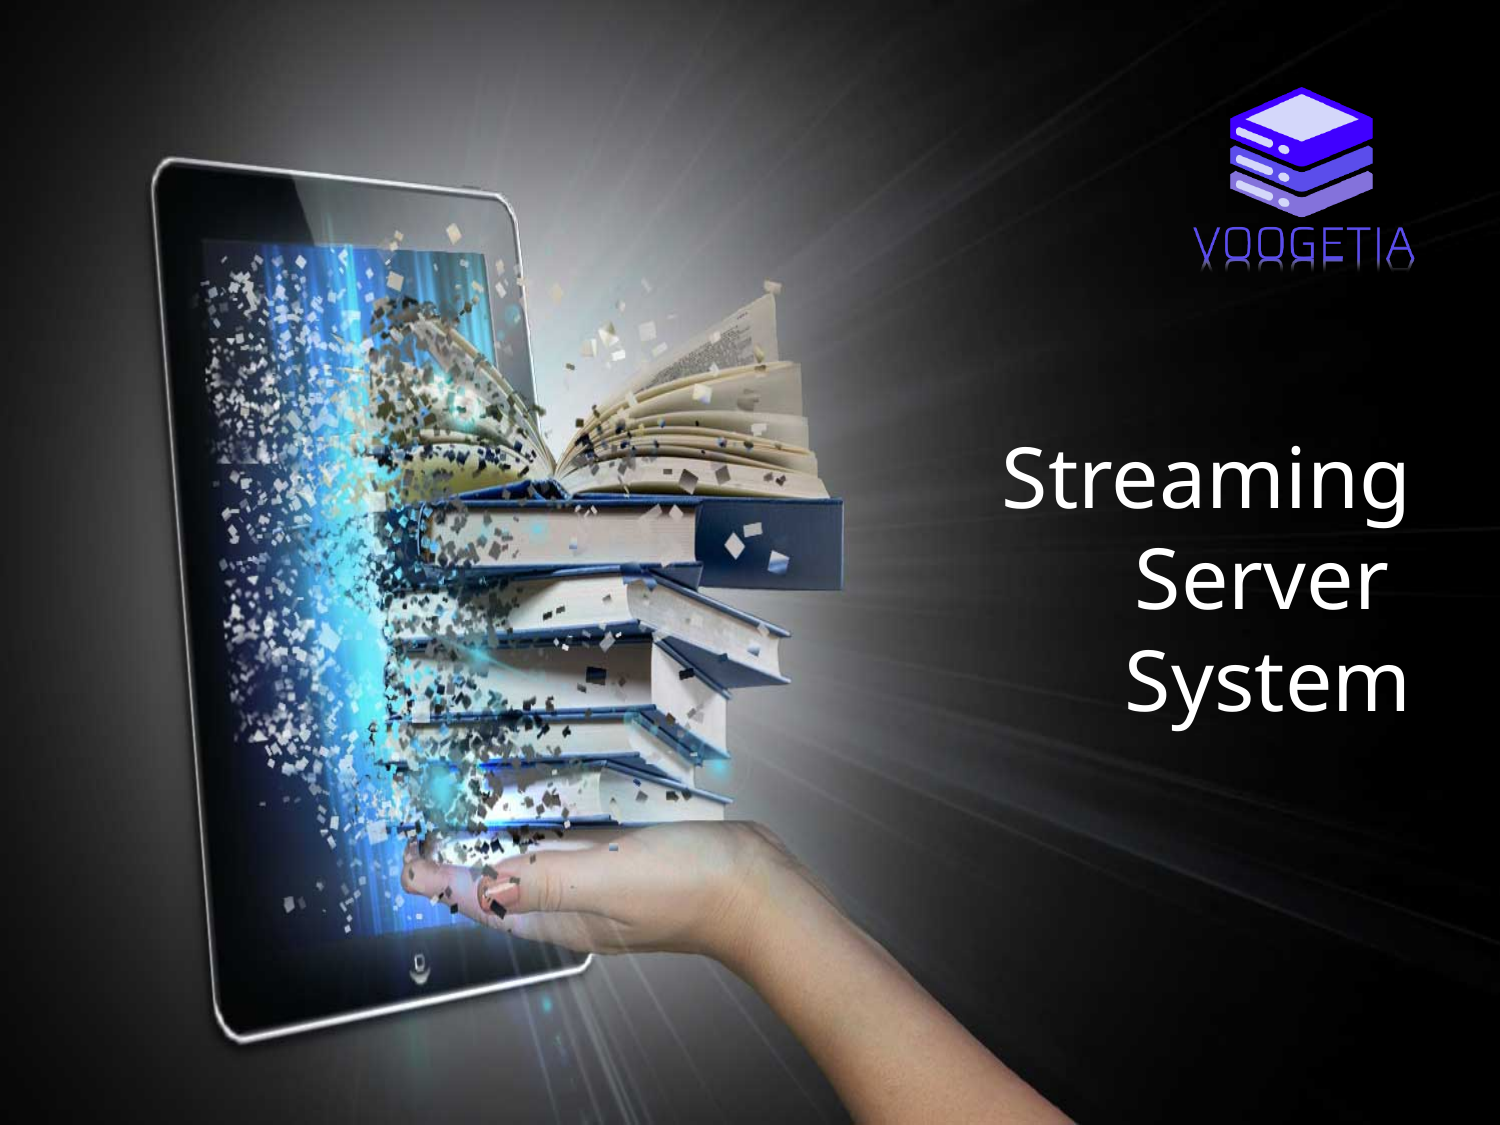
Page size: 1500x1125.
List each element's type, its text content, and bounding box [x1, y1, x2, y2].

picture [0, 0, 1500, 1125]
text_box Streaming Server System [750, 416, 1427, 736]
